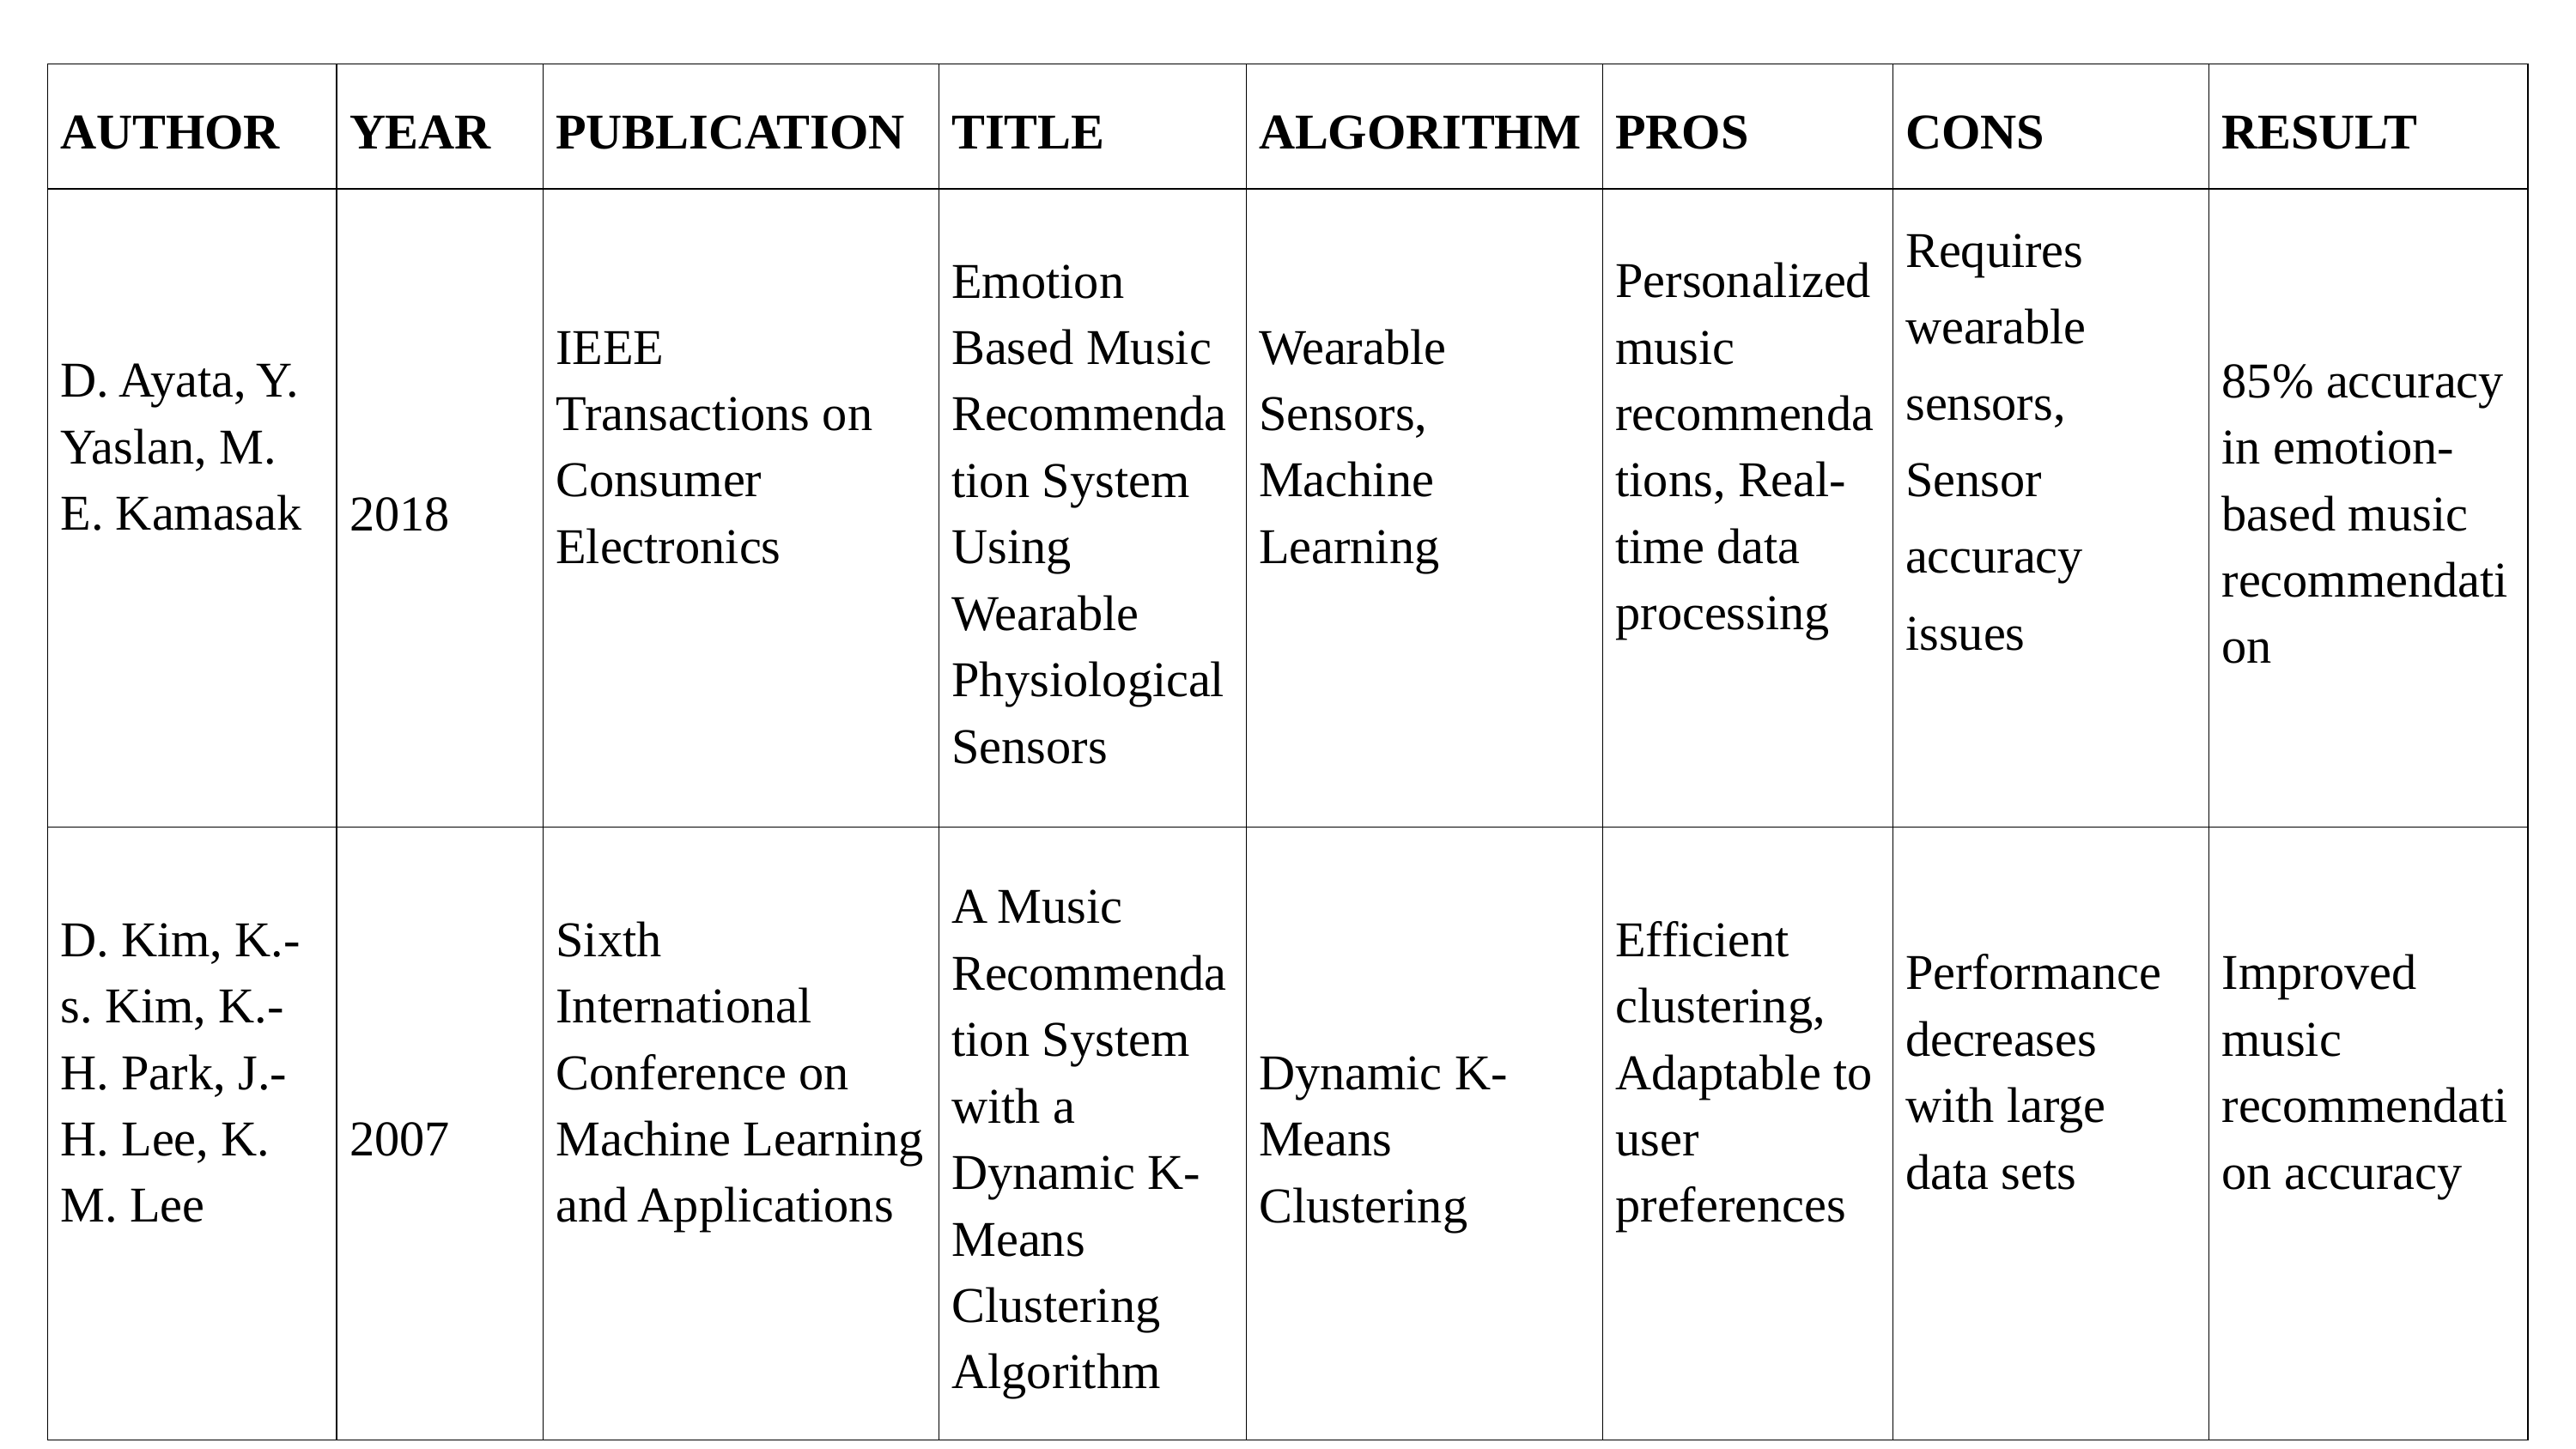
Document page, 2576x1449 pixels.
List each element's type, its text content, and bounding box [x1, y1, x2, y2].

table_cell Personalized music recommendations, Real-time data processing [1603, 190, 1893, 827]
table_header RESULT [2209, 64, 2527, 188]
table_cell D. Kim, K.-s. Kim, K.-H. Park, J.-H. Lee, K. M. Lee [48, 828, 336, 1440]
table_cell IEEE Transactions on Consumer Electronics [544, 190, 939, 827]
table_cell Wearable Sensors, Machine Learning [1247, 190, 1602, 827]
table_cell Dynamic K-Means Clustering [1247, 828, 1602, 1440]
table_cell Sixth International Conference on Machine Learning and Applications [544, 828, 939, 1440]
table_cell Performance decreases with large data sets [1893, 828, 2208, 1440]
table_header PROS [1603, 64, 1893, 188]
table_header PUBLICATION [544, 64, 939, 188]
table_cell 85% accuracy in emotion-based music recommendation [2209, 190, 2527, 827]
table_header ALGORITHM [1247, 64, 1602, 188]
table_header CONS [1893, 64, 2208, 188]
table_header YEAR [337, 64, 543, 188]
table_cell A Music Recommendation System with a Dynamic K-Means Clustering Algorithm [939, 828, 1246, 1440]
table_cell 2007 [337, 828, 543, 1440]
table_cell Emotion Based Music Recommendation System Using Wearable Physiological Sensors [939, 190, 1246, 827]
table_header TITLE [939, 64, 1246, 188]
table_cell Requires wearable sensors, Sensor accuracy issues [1893, 190, 2208, 827]
table_cell D. Ayata, Y. Yaslan, M. E. Kamasak [48, 190, 336, 827]
table_cell Efficient clustering, Adaptable to user preferences [1603, 828, 1893, 1440]
table_header AUTHOR [48, 64, 336, 188]
table_cell Improved music recommendation accuracy [2209, 828, 2527, 1440]
table_cell 2018 [337, 190, 543, 827]
